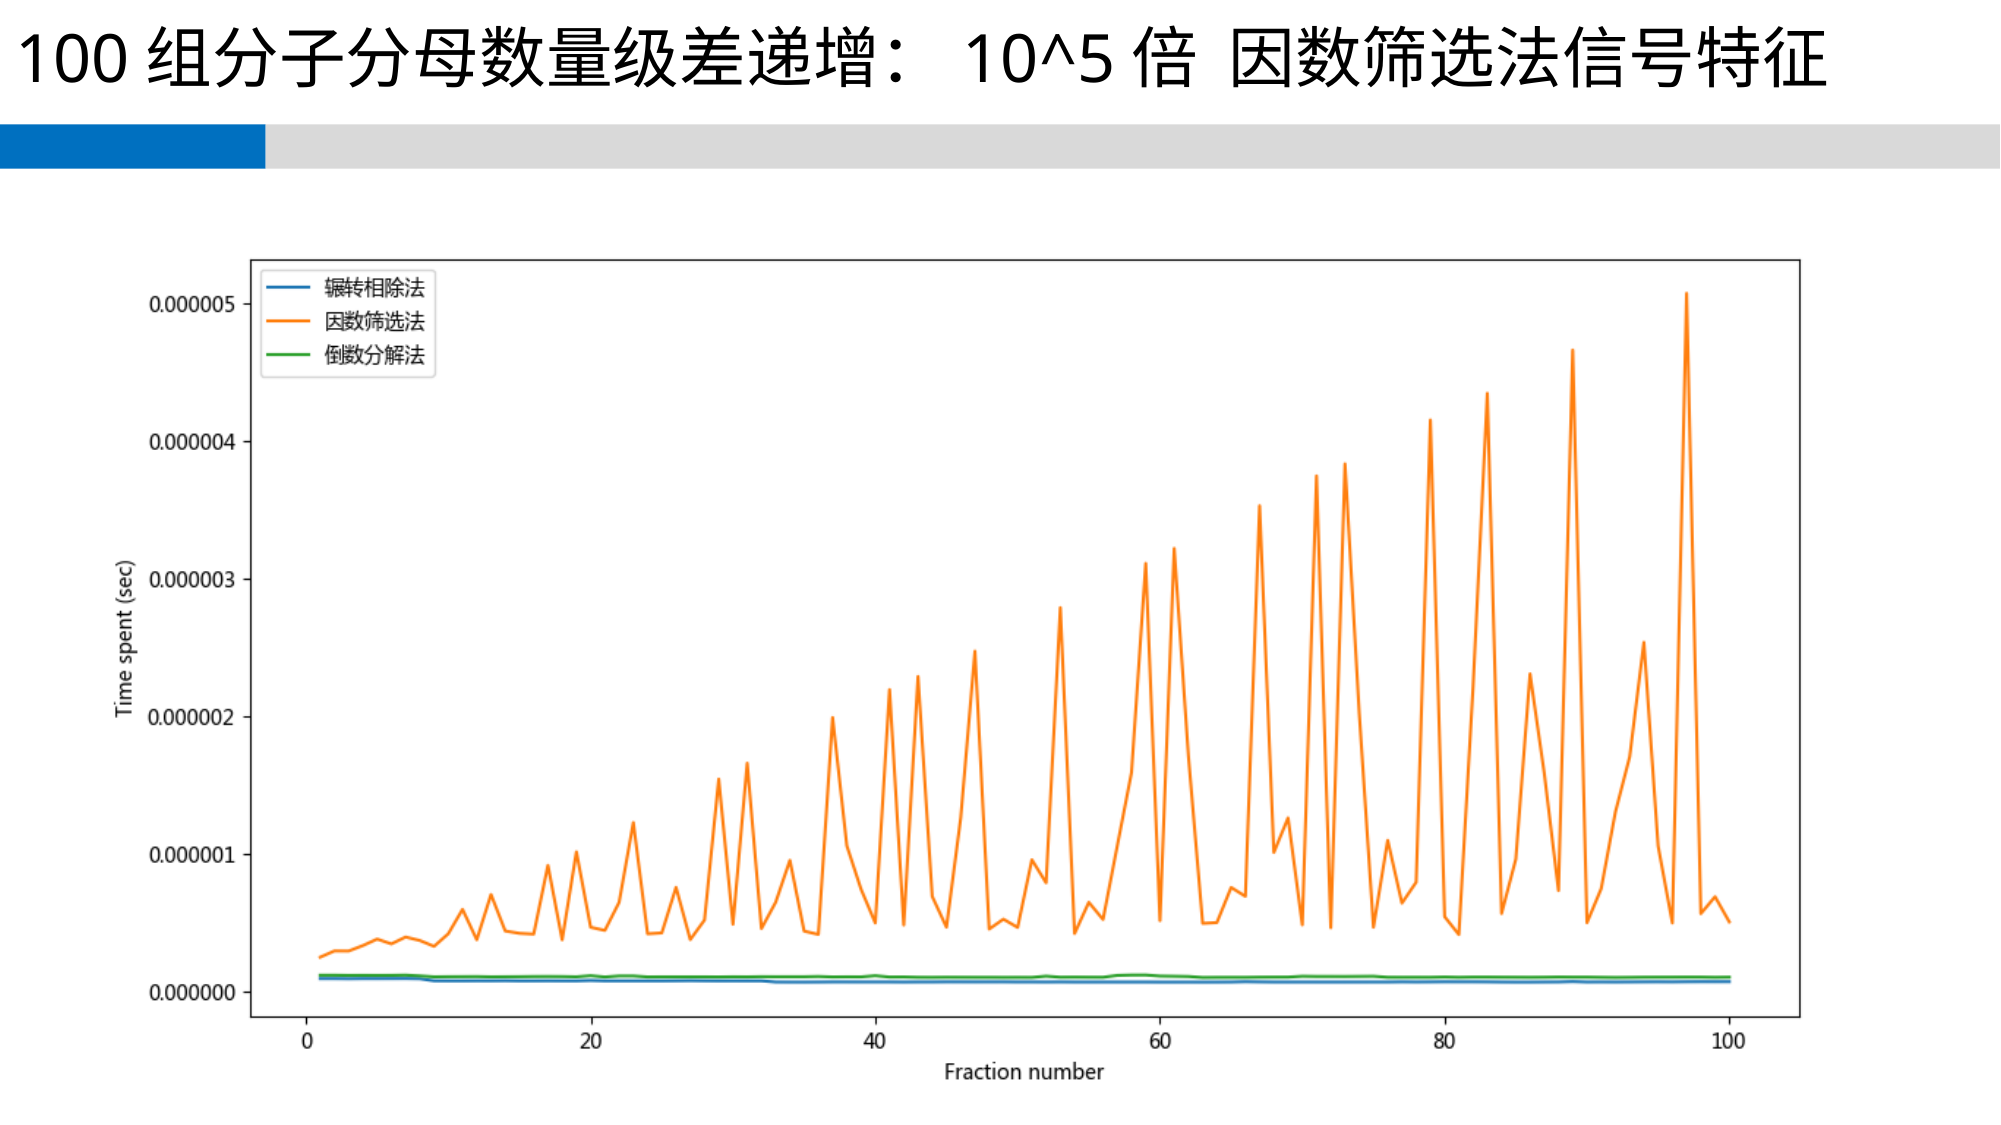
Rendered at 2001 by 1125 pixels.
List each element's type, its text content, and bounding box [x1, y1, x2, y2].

picture [0, 171, 2000, 1125]
title 100组分子分母数量级差递增：10^5倍 因数筛选法信号特征 [0, 0, 1917, 123]
